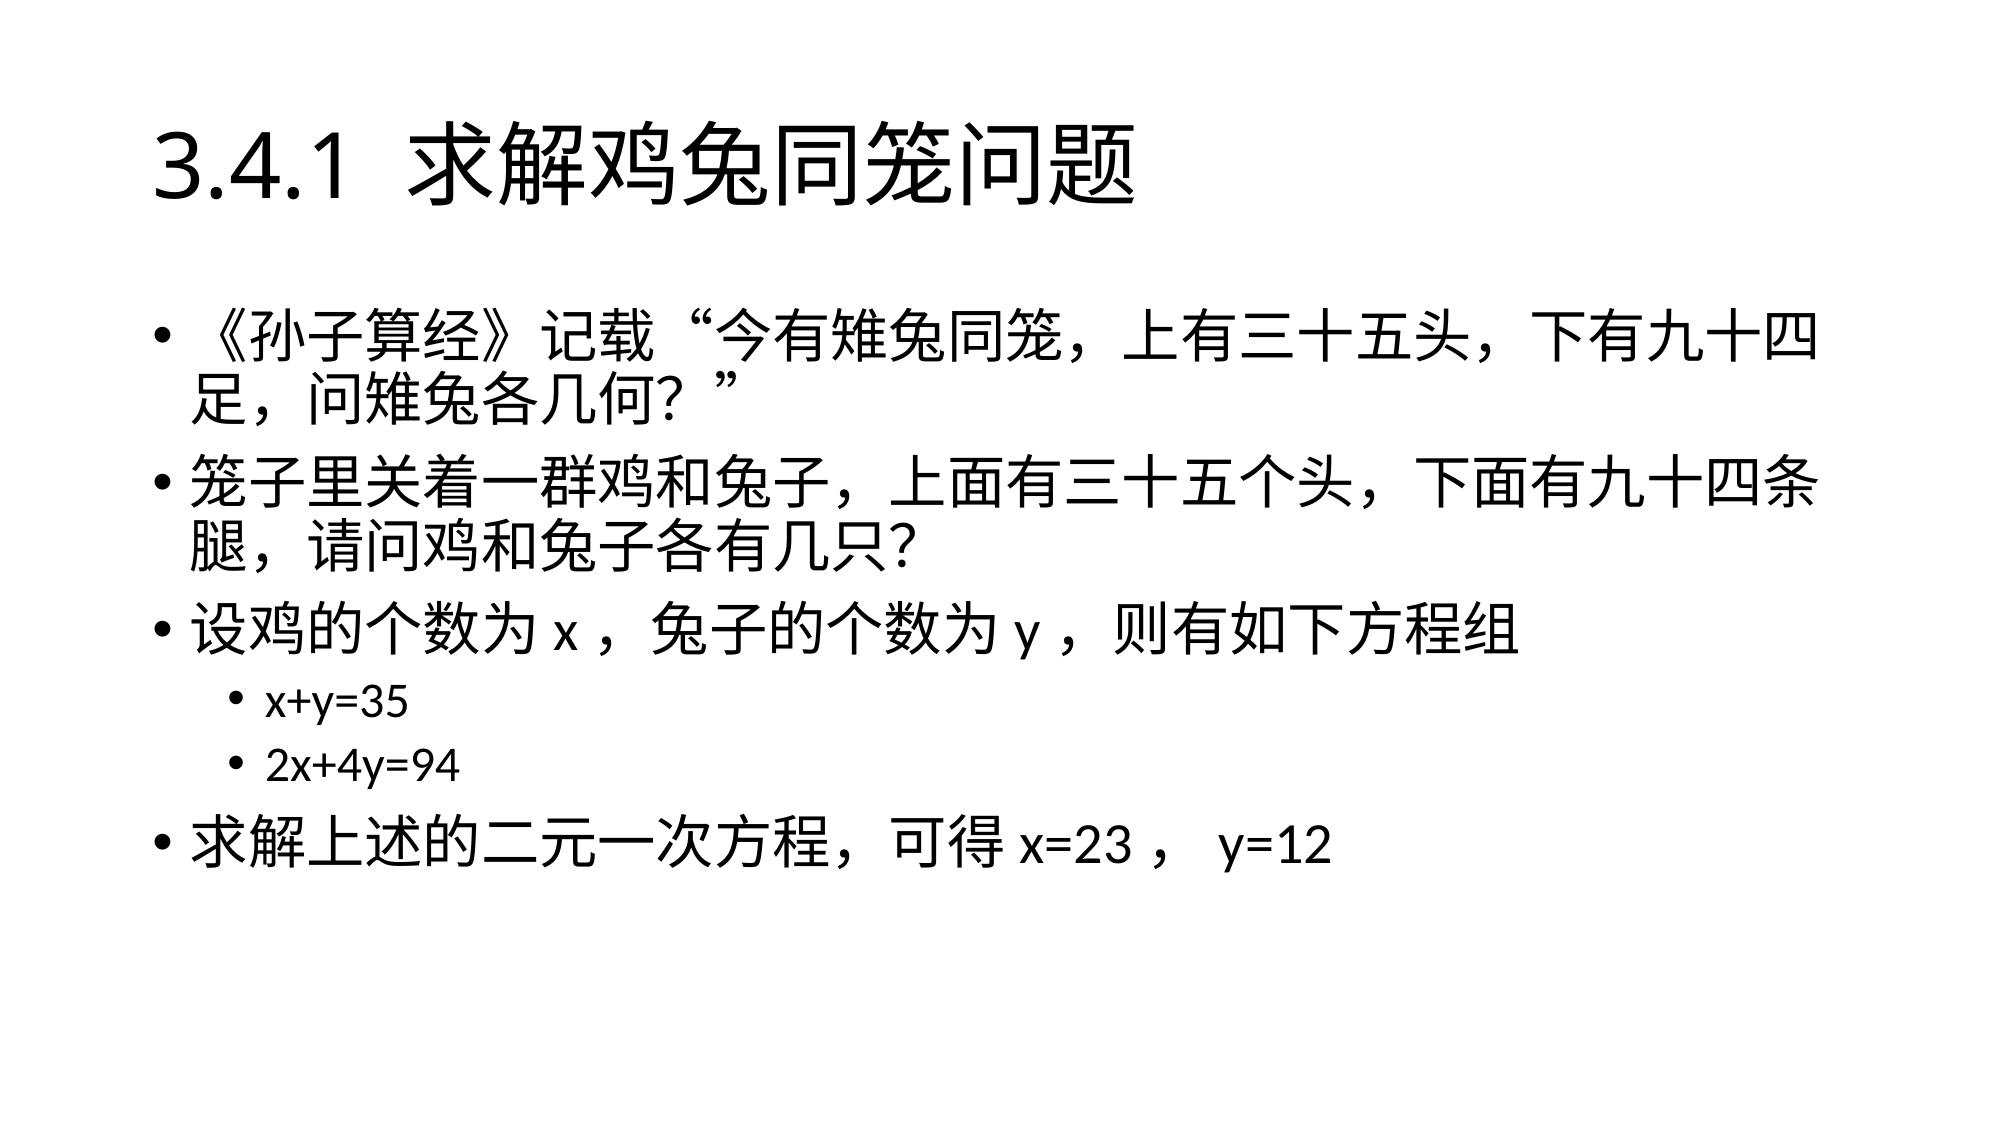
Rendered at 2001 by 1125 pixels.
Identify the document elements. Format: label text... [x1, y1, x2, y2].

list 《孙子算经》记载“今有雉兔同笼，上有三十五头，下有九十四足，问雉兔各几何？” 笼子里关着一群鸡和兔子，上面有三十五个头，下面有九十四条腿，请问鸡和兔子各有几只？ 设鸡的个数为x，兔子的个数为y，则有如下方程组 x+y=35 2x+4y=94 求解上述的二元一次方程，可得x=23，y=12 [137, 299, 1863, 1014]
title 3.4.1 求解鸡兔同笼问题 [137, 59, 1863, 278]
